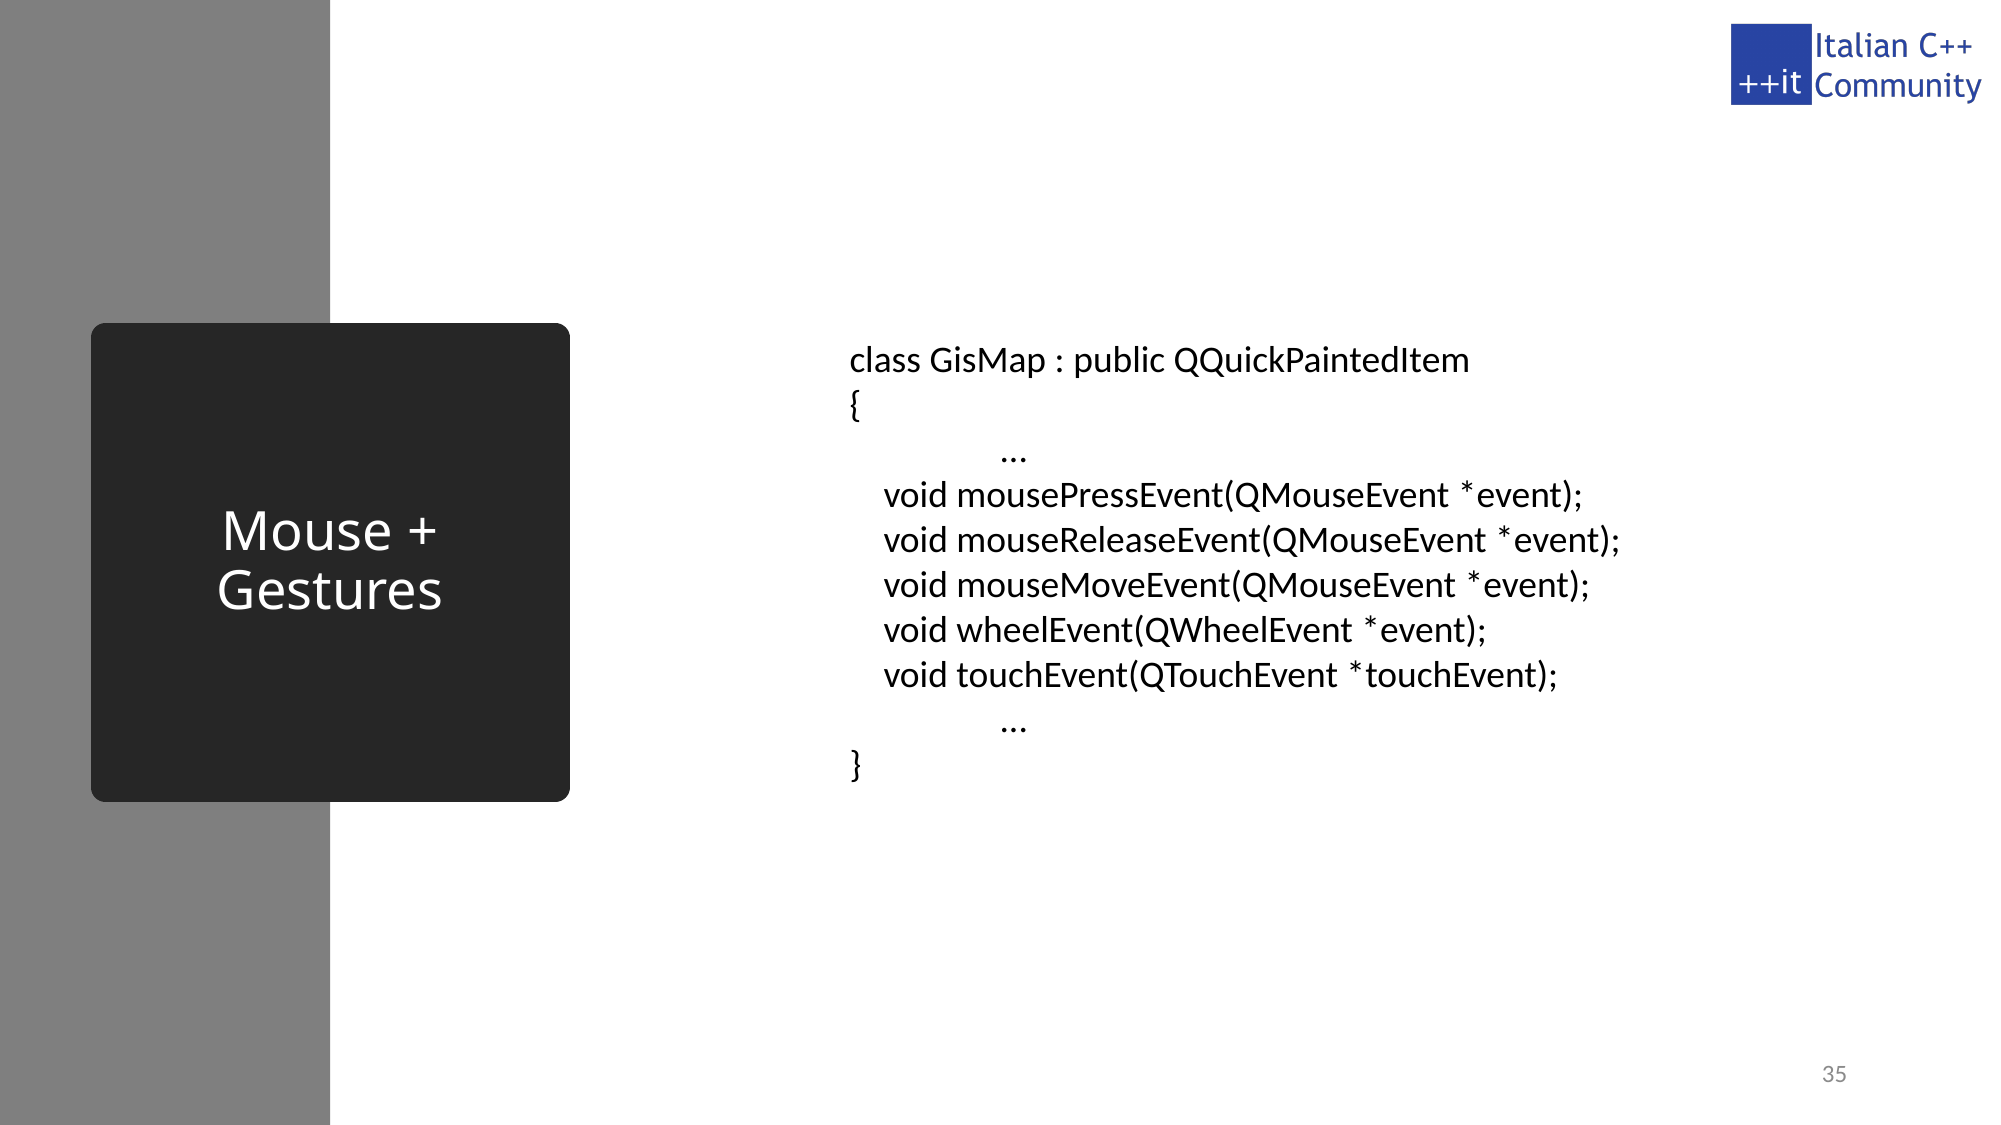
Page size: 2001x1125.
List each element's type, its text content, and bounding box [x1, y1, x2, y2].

picture [1731, 23, 1983, 109]
slide_number 35 [1621, 1042, 1863, 1103]
title Mouse + Gestures [105, 337, 556, 788]
text_box class GisMap : public QQuickPaintedItem { ... void mousePressEvent(QMouseEvent *event); void mouseReleaseEvent(QMouseEvent *event); void mouseMoveEvent(QMouseEvent *event); void wheelEvent(QWheelEvent *event); void touchEvent(QTouchEvent *touchEvent); ... } [834, 327, 1637, 793]
text_box [0, 0, 331, 1125]
